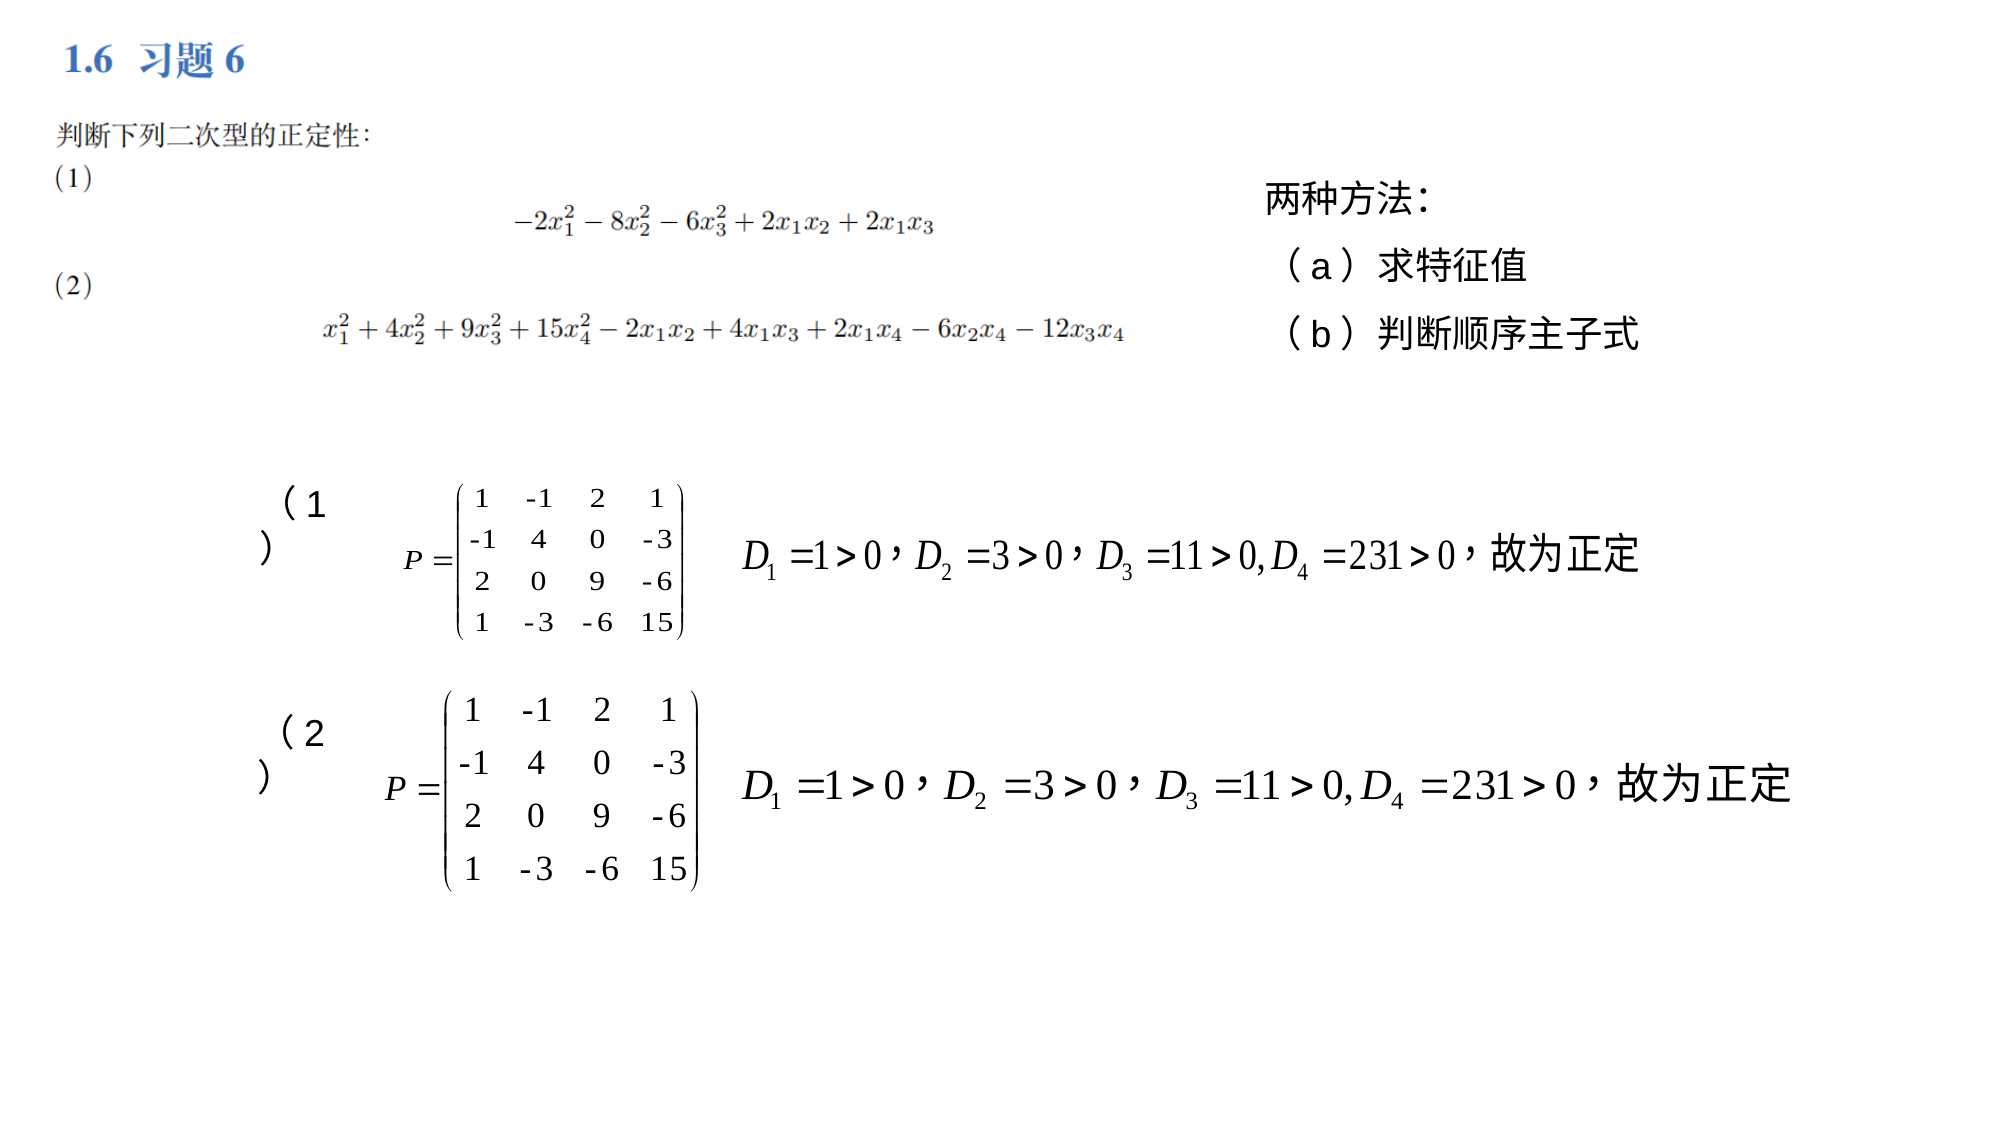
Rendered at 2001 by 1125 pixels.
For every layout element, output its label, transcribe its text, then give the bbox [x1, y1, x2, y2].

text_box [733, 755, 1795, 821]
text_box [735, 526, 1643, 592]
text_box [377, 684, 709, 899]
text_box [397, 479, 693, 646]
picture [41, 36, 1181, 374]
text_box （1） [244, 472, 362, 578]
text_box 两种方法： （a）求特征值 （b）判断顺序主子式 [1249, 145, 1916, 363]
text_box （2） [242, 701, 361, 807]
